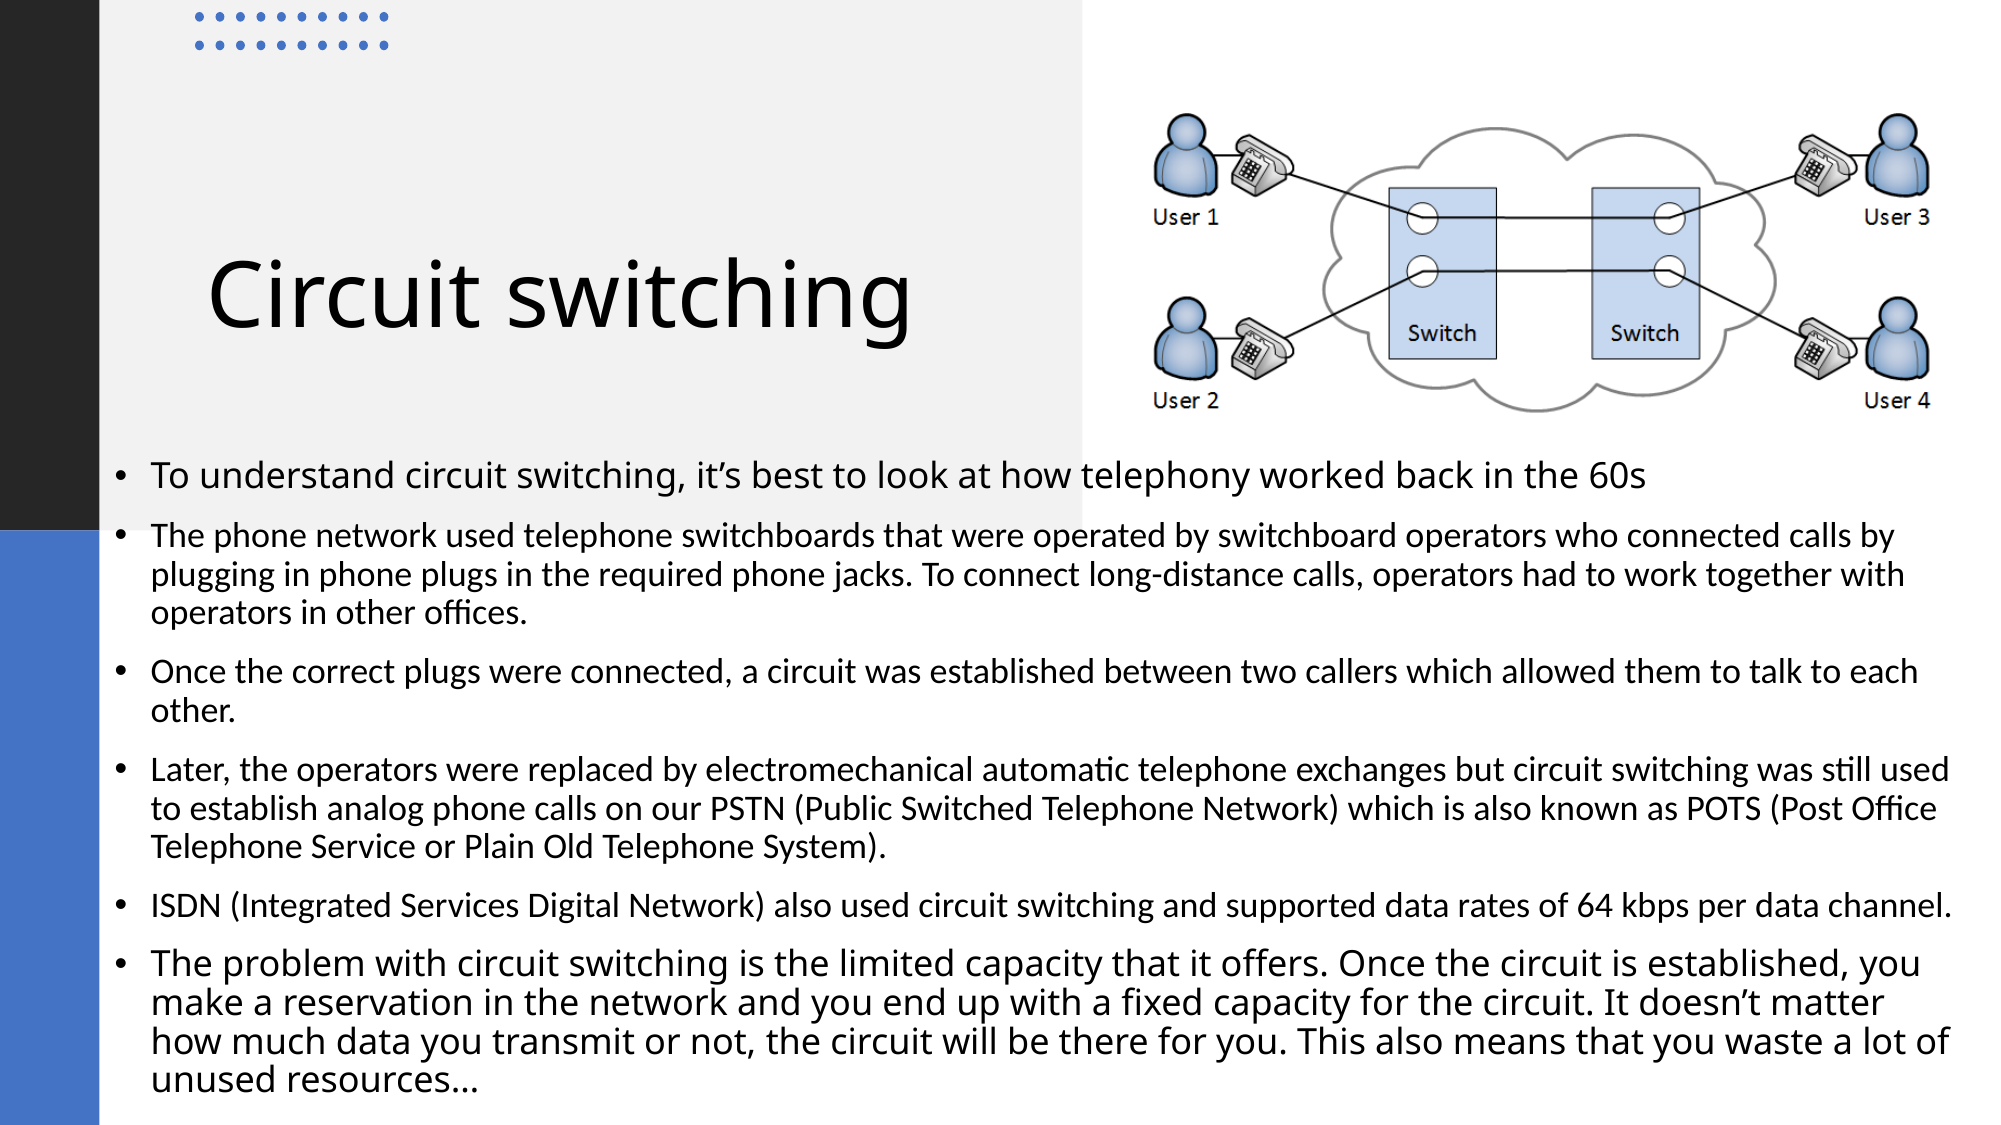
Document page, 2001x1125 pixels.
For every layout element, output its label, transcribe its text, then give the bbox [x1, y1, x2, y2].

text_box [194, 11, 389, 51]
text_box [100, 0, 2000, 1125]
title Circuit switching [191, 111, 1023, 445]
text_box [0, 0, 100, 529]
text_box [0, 529, 100, 1125]
list To understand circuit switching, it’s best to look at how telephony worked back in the 60s The phone network used telephone switchboards that were operated by switchboard operators who connected calls by plugging in phone plugs in the required phone jacks. To connect long-distance calls, operators had to work together with operators in other offices. Once the correct plugs were connected, a circuit was established between two callers which allowed them to talk to each other. Later, the operators were replaced by electromechanical automatic telephone exchanges but circuit switching was still used to establish analog phone calls on our PSTN (Public Switched Telephone Network) which is also known as POTS (Post Office Telephone Service or Plain Old Telephone System). ISDN (Integrated Services Digital Network) also used circuit switching and supported data rates of 64 kbps per data channel. The problem with circuit switching is the limited capacity that it offers. Once the circuit is established, you make a reservation in the network and you end up with a fixed capacity for the circuit. It doesn’t matter how much data you transmit or not, the circuit will be there for you. This also means that you waste a lot of unused resources… [99, 445, 1978, 1113]
text_box [100, 0, 1083, 445]
picture [1136, 112, 1947, 429]
